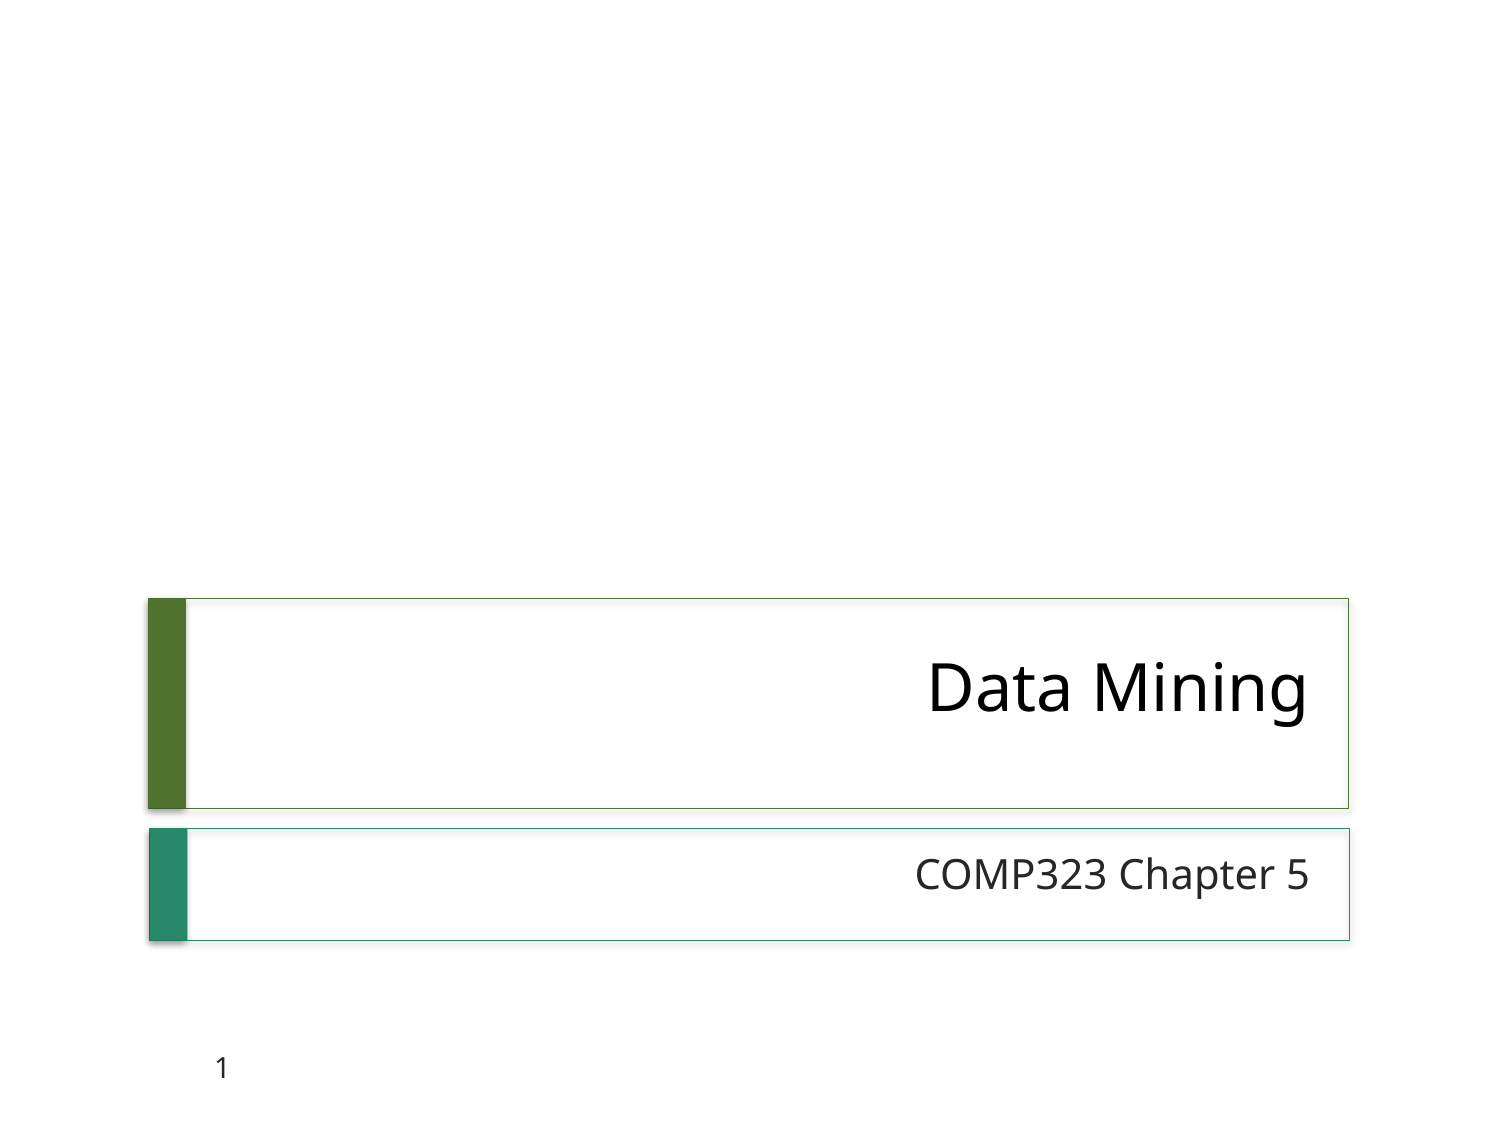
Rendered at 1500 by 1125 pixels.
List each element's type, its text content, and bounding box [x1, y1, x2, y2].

title Data Mining [200, 637, 1325, 800]
slide_number 1 [199, 1042, 400, 1103]
subtitle COMP323 Chapter 5 [200, 840, 1325, 929]
